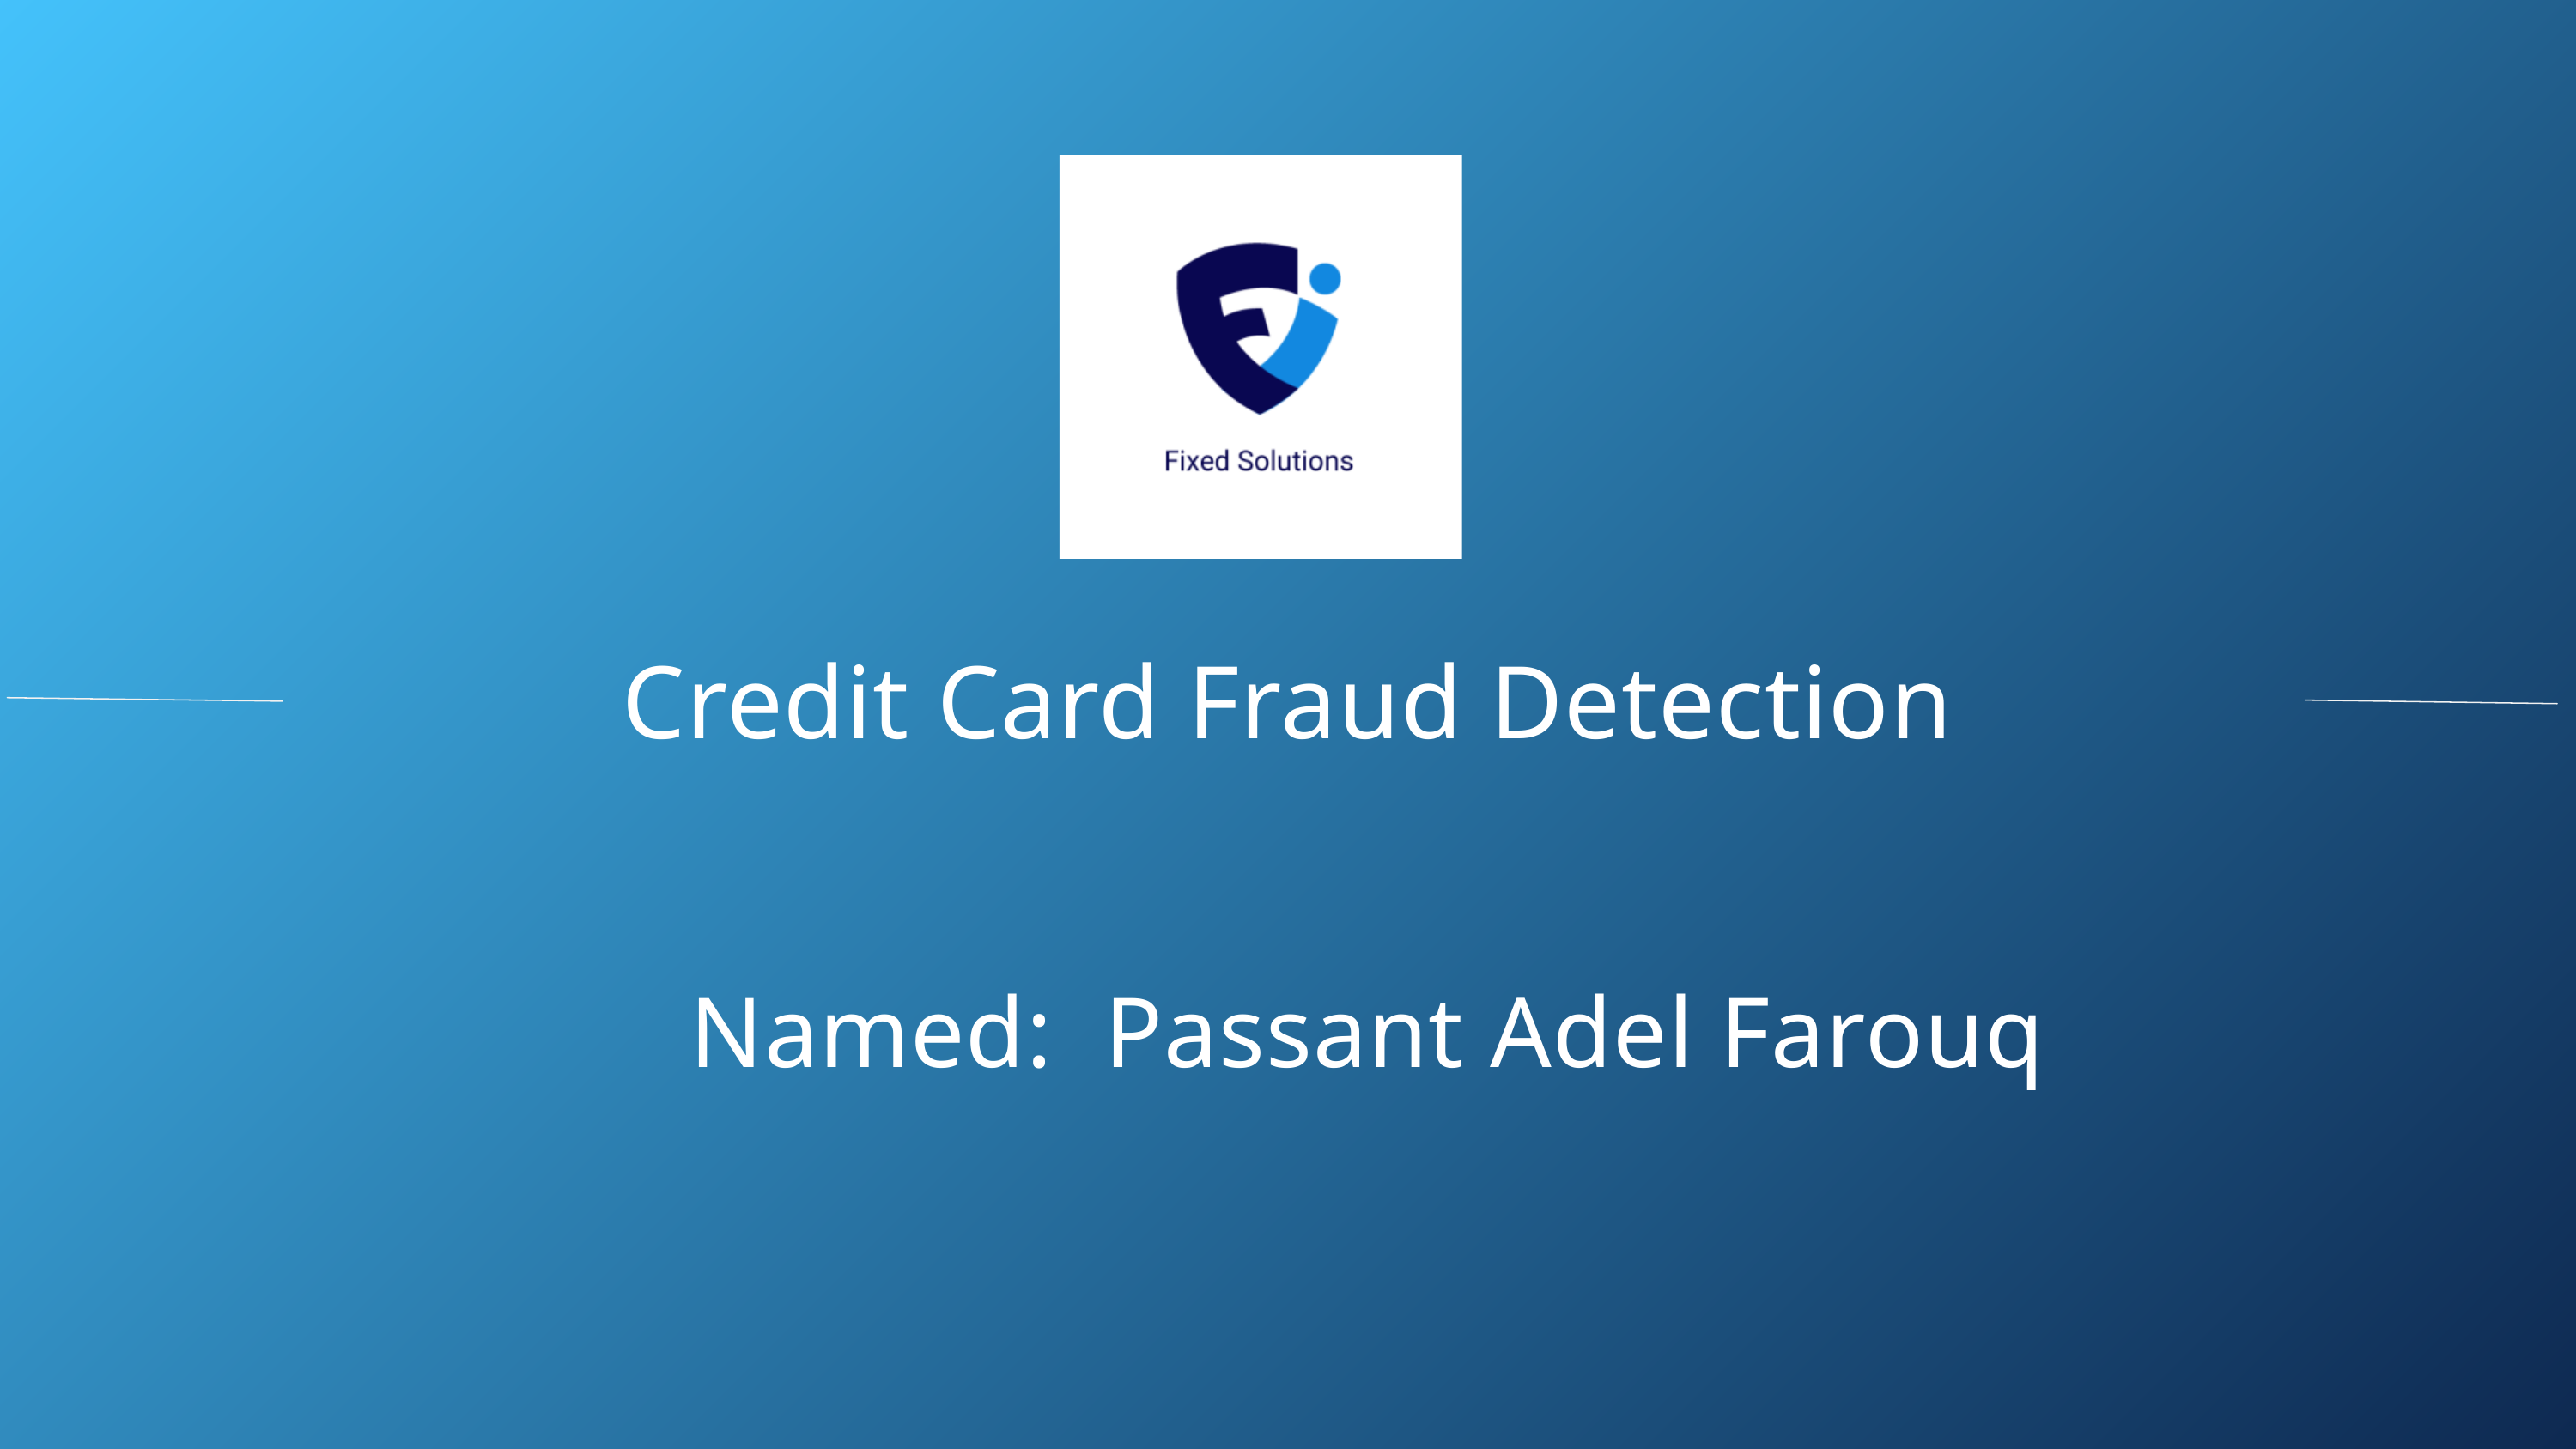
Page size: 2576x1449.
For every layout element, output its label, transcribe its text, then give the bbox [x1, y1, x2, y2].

text_box Credit Card Fraud Detection [516, 638, 2060, 759]
text_box Named: Passant Adel Farouq [690, 970, 2234, 1087]
text_box [1059, 155, 1462, 559]
